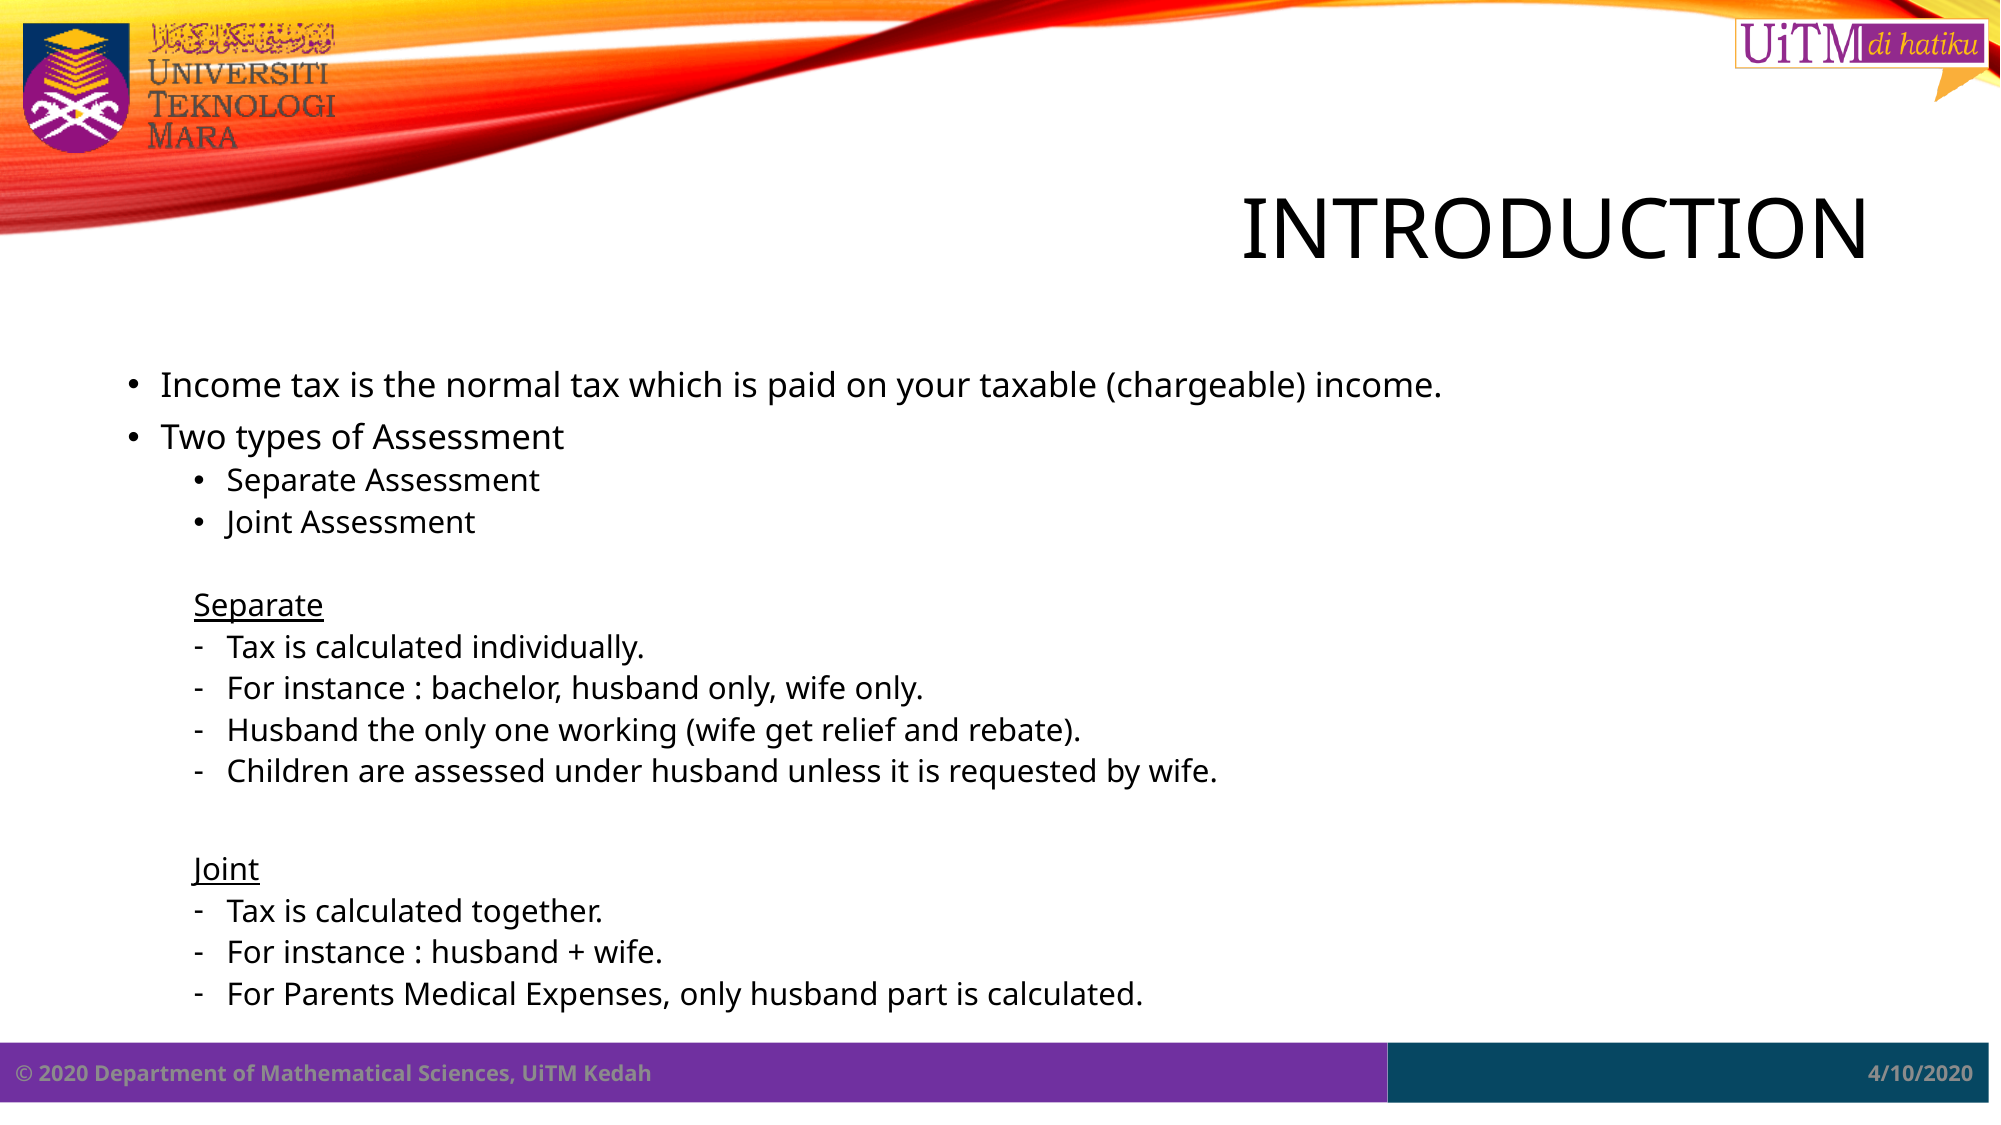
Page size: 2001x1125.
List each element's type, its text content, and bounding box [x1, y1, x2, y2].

list Income tax is the normal tax which is paid on your taxable (chargeable) income. Two types of Assessment Separate Assessment Joint Assessment Separate Tax is calculated individually. For instance : bachelor, husband only, wife only. Husband the only one working (wife get relief and rebate). Children are assessed under husband unless it is requested by wife. Joint Tax is calculated together. For instance : husband + wife. For Parents Medical Expenses, only husband part is calculated. [112, 360, 1888, 1021]
title INTRODUCTION [474, 125, 1888, 338]
picture [0, 0, 2000, 237]
